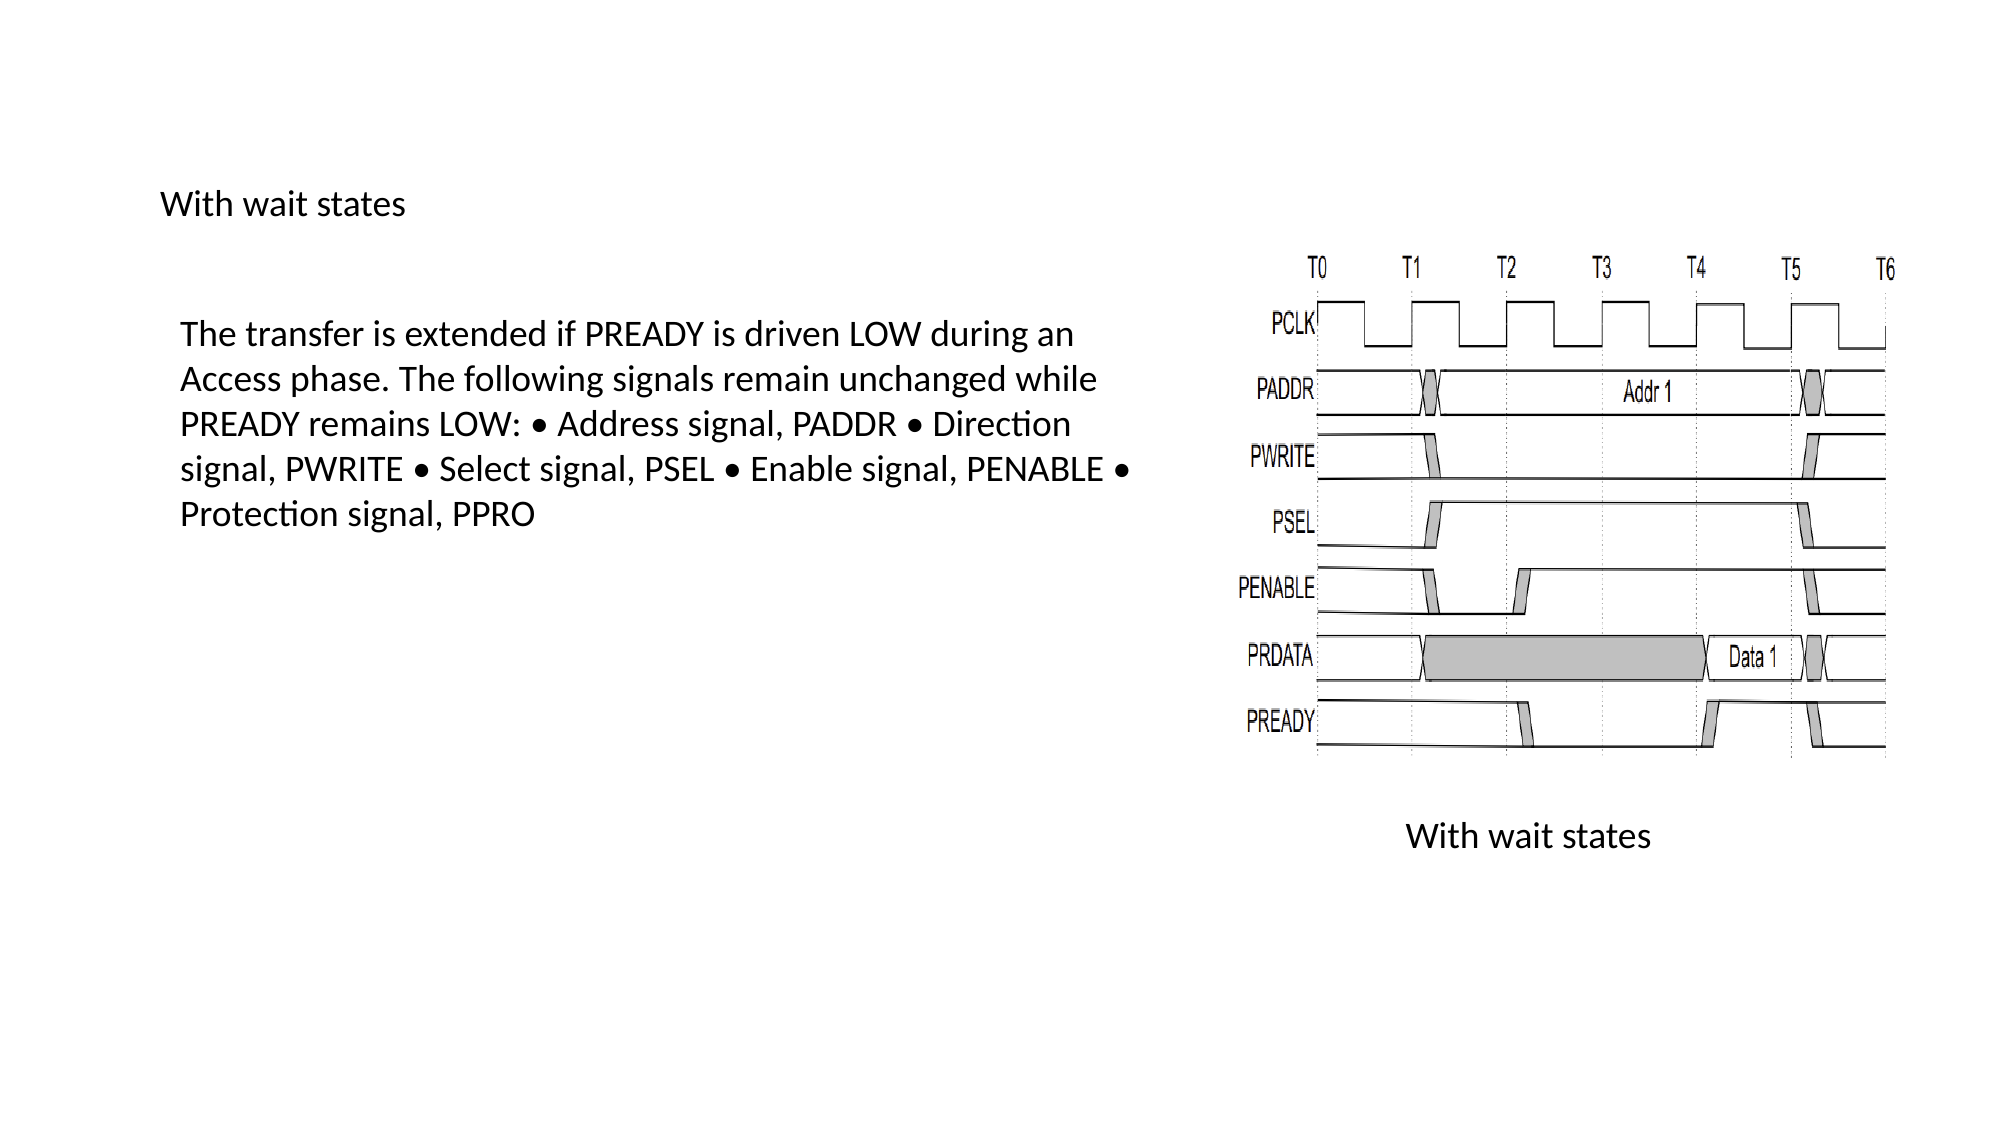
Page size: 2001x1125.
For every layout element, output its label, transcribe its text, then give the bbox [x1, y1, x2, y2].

text_box With wait states [145, 171, 1146, 232]
text_box The transfer is extended if PREADY is driven LOW during an Access phase. The following signals remain unchanged while PREADY remains LOW: • Address signal, PADDR • Direction signal, PWRITE • Select signal, PSEL • Enable signal, PENABLE • Protection signal, PPRO [165, 301, 1166, 542]
picture [1232, 201, 1911, 795]
text_box With wait states [1390, 803, 2000, 863]
